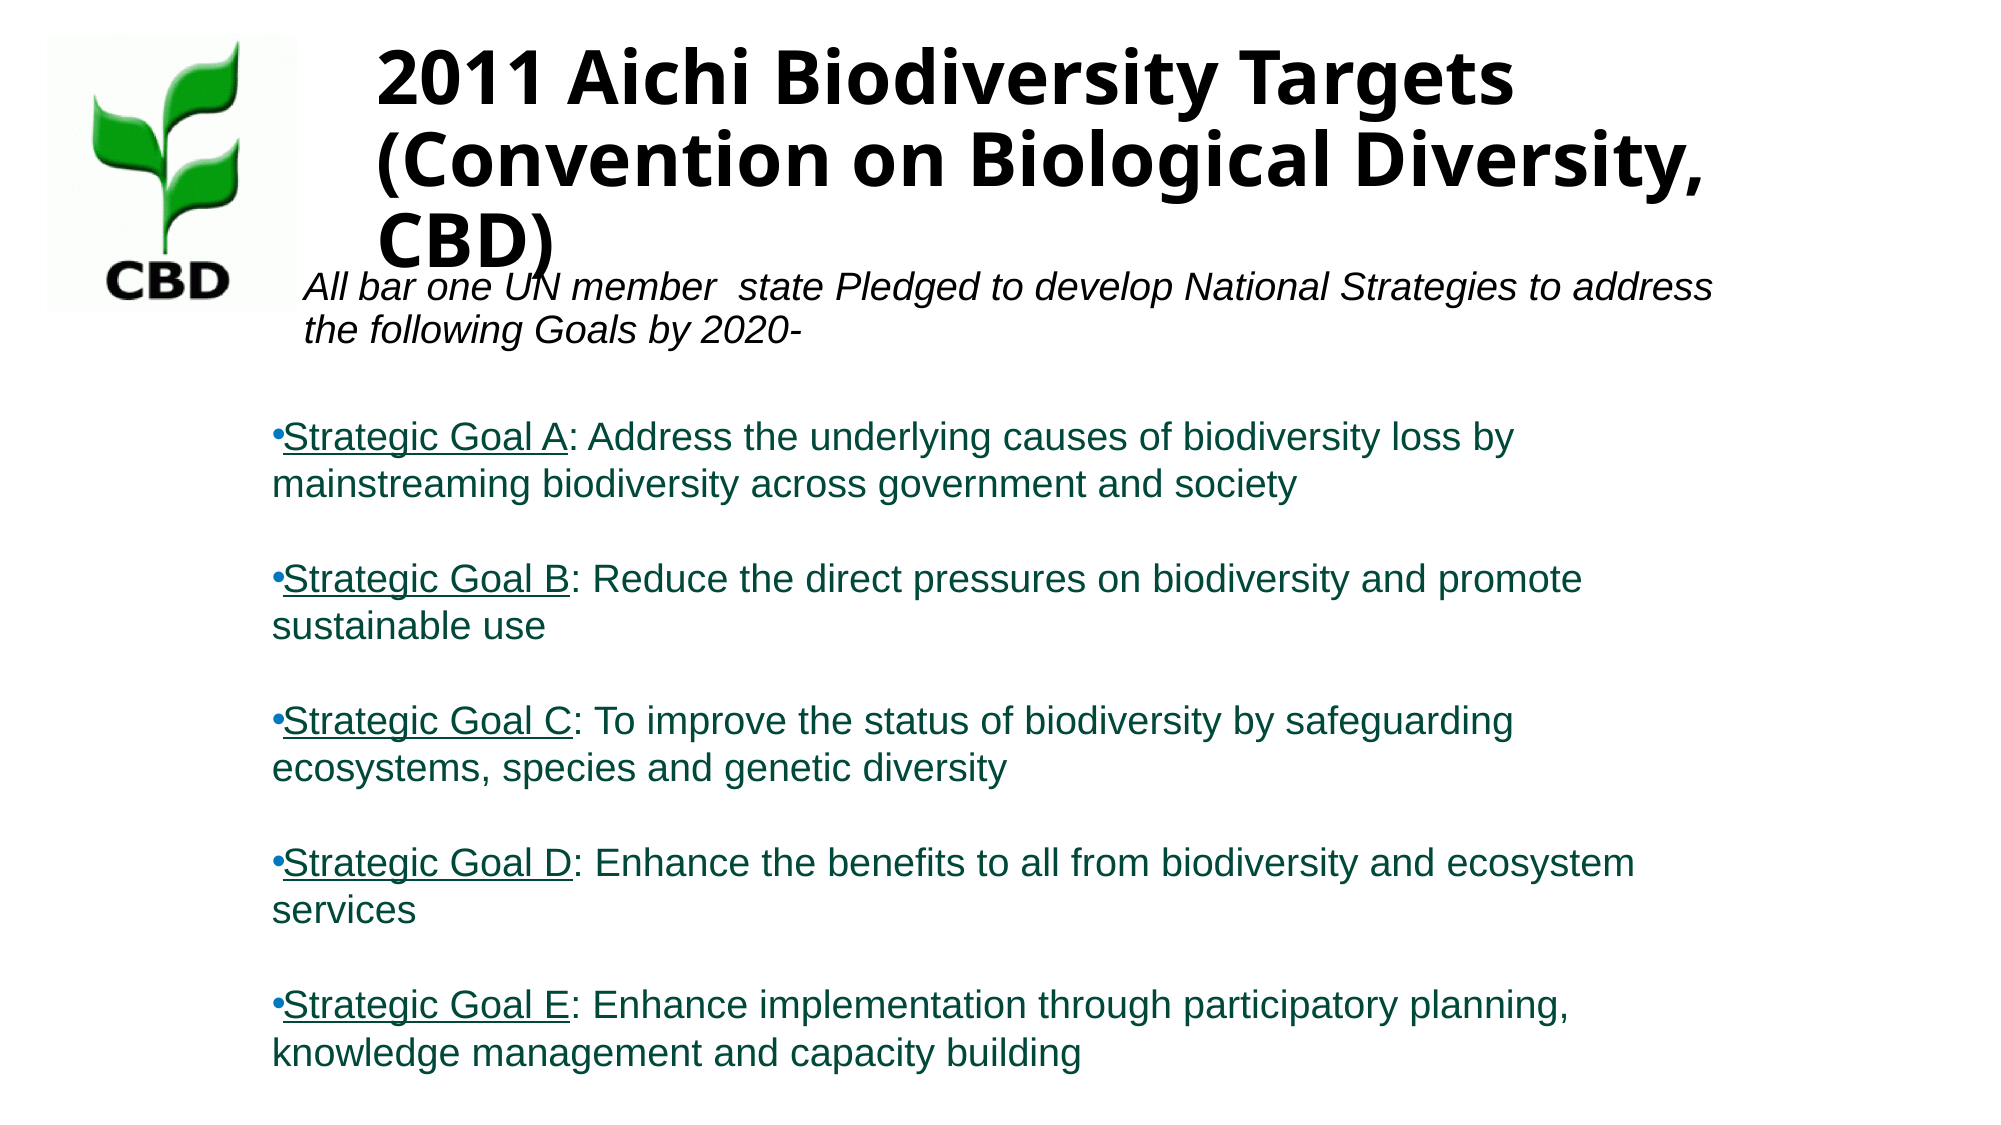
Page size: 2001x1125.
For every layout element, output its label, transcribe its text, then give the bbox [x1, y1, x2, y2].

title 2011 Aichi Biodiversity Targets (Convention on Biological Diversity, CBD) [361, 82, 1777, 241]
list All bar one UN member state Pledged to develop National Strategies to address the following Goals by 2020- Strategic Goal A: Address the underlying causes of biodiversity loss by mainstreaming biodiversity across government and society Strategic Goal B: Reduce the direct pressures on biodiversity and promote sustainable use Strategic Goal C: To improve the status of biodiversity by safeguarding ecosystems, species and genetic diversity Strategic Goal D: Enhance the benefits to all from biodiversity and ecosystem services Strategic Goal E: Enhance implementation through participatory planning, knowledge management and capacity building [256, 259, 1744, 667]
list All bar one UN member state Pledged to develop National Strategies to address the following Goals by 2020- Strategic Goal A: Address the underlying causes of biodiversity loss by mainstreaming biodiversity across government and society Strategic Goal B: Reduce the direct pressures on biodiversity and promote sustainable use Strategic Goal C: To improve the status of biodiversity by safeguarding ecosystems, species and genetic diversity Strategic Goal D: Enhance the benefits to all from biodiversity and ecosystem services Strategic Goal E: Enhance implementation through participatory planning, knowledge management and capacity building [256, 720, 1744, 1090]
table_header [137, 667, 1862, 720]
picture [47, 34, 297, 312]
